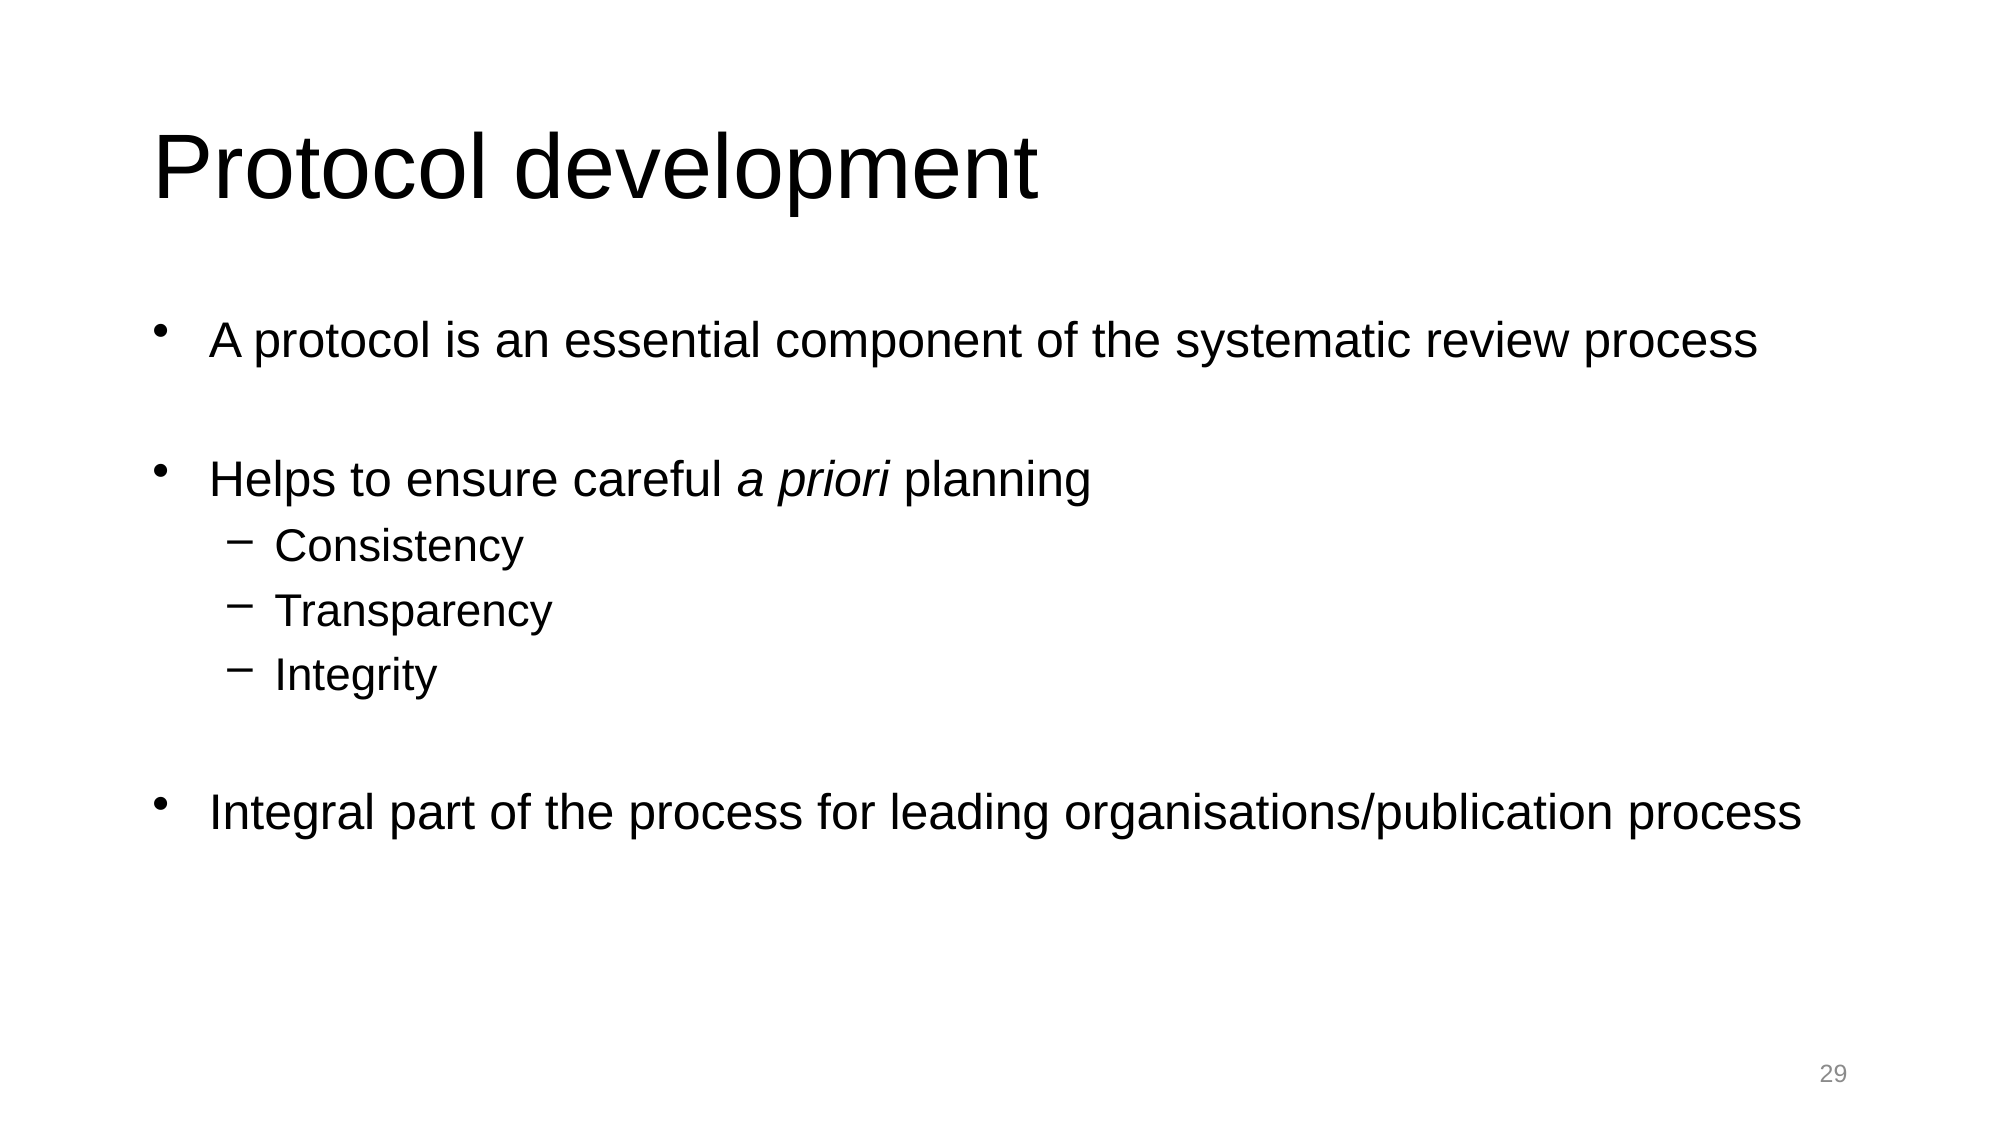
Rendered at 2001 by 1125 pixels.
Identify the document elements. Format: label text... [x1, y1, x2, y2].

title Protocol development [137, 59, 1863, 278]
list A protocol is an essential component of the systematic review process Helps to ensure careful a priori planning Consistency Transparency Integrity Integral part of the process for leading organisations/publication process [137, 299, 1863, 1014]
slide_number 28 [1412, 1042, 1863, 1103]
